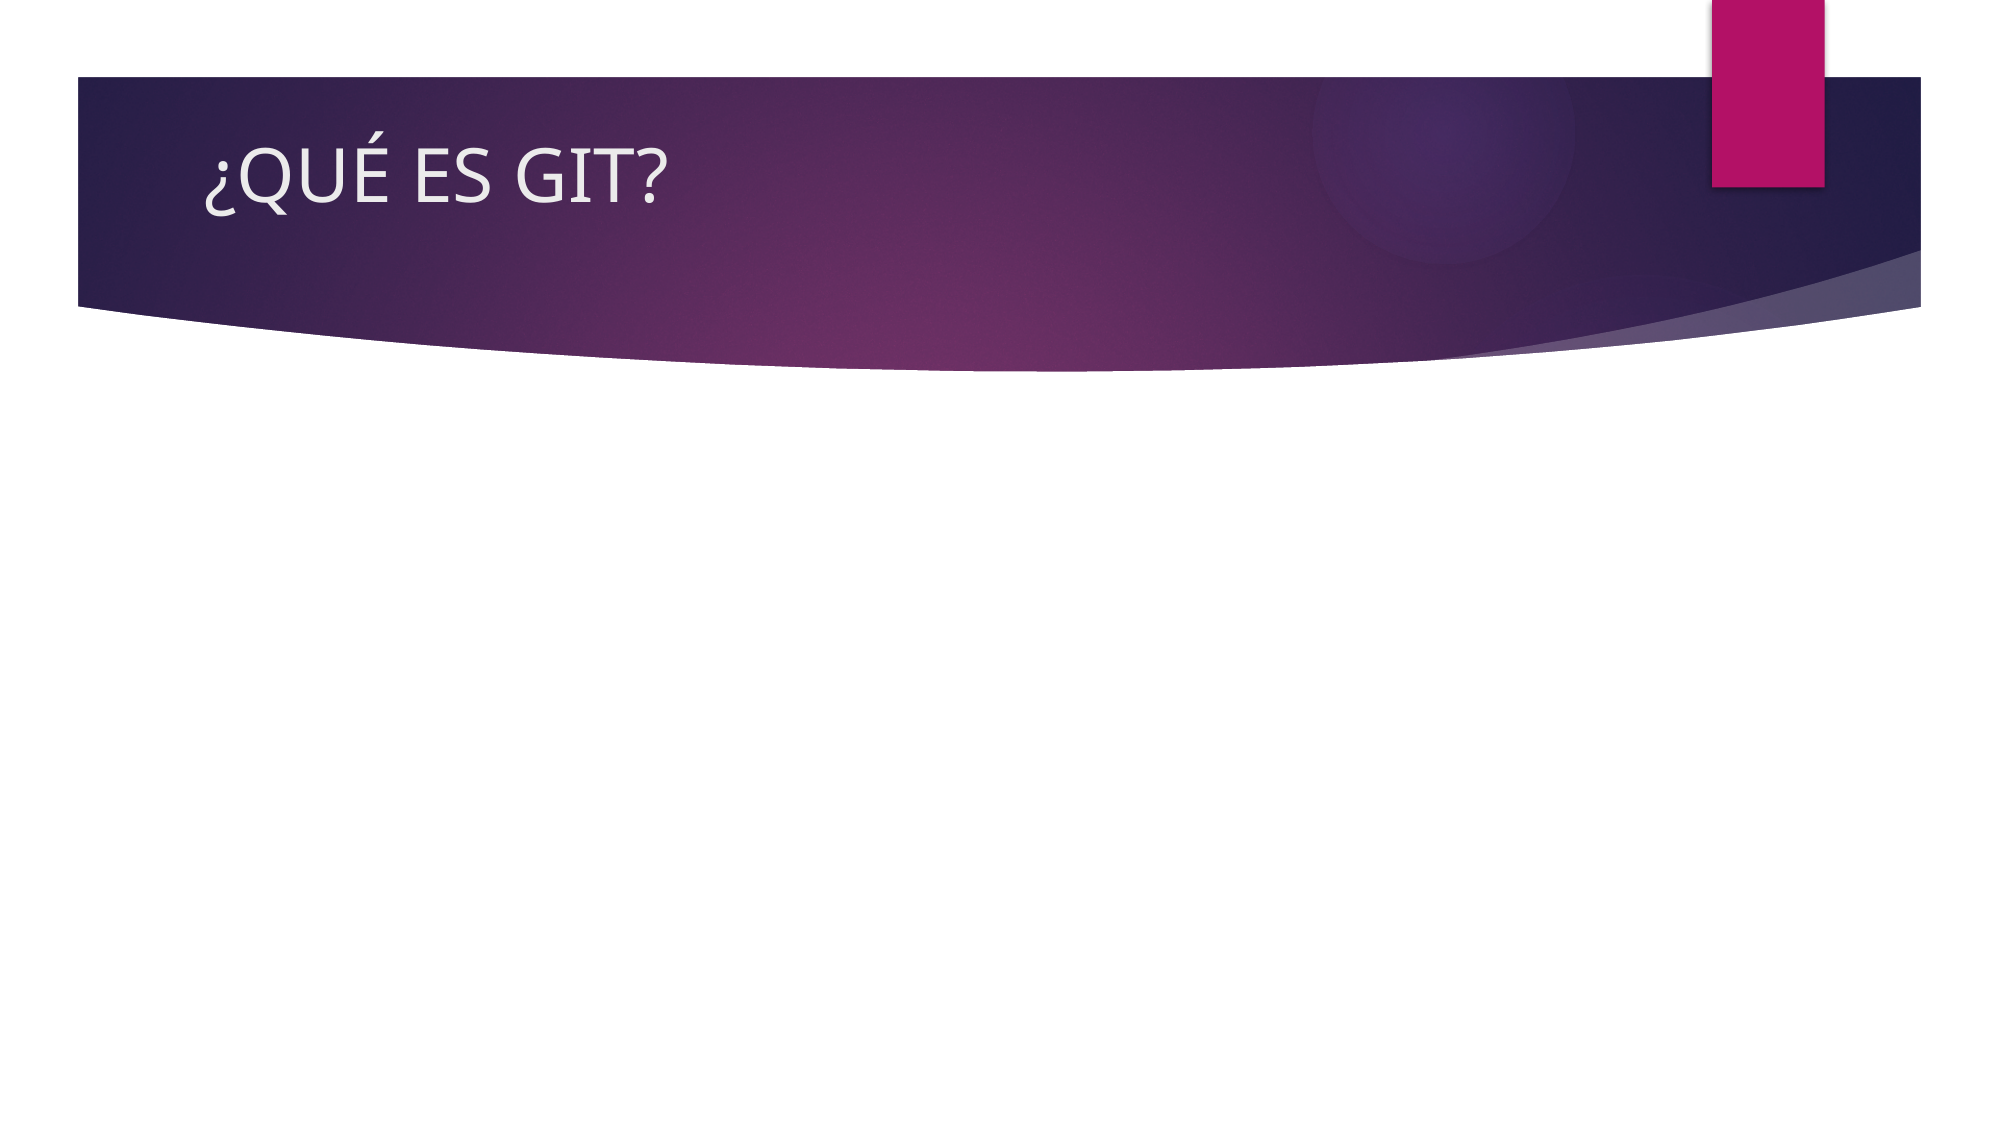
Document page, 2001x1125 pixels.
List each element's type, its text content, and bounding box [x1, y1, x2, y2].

title ¿QUÉ ES GIT? [189, 159, 1627, 276]
